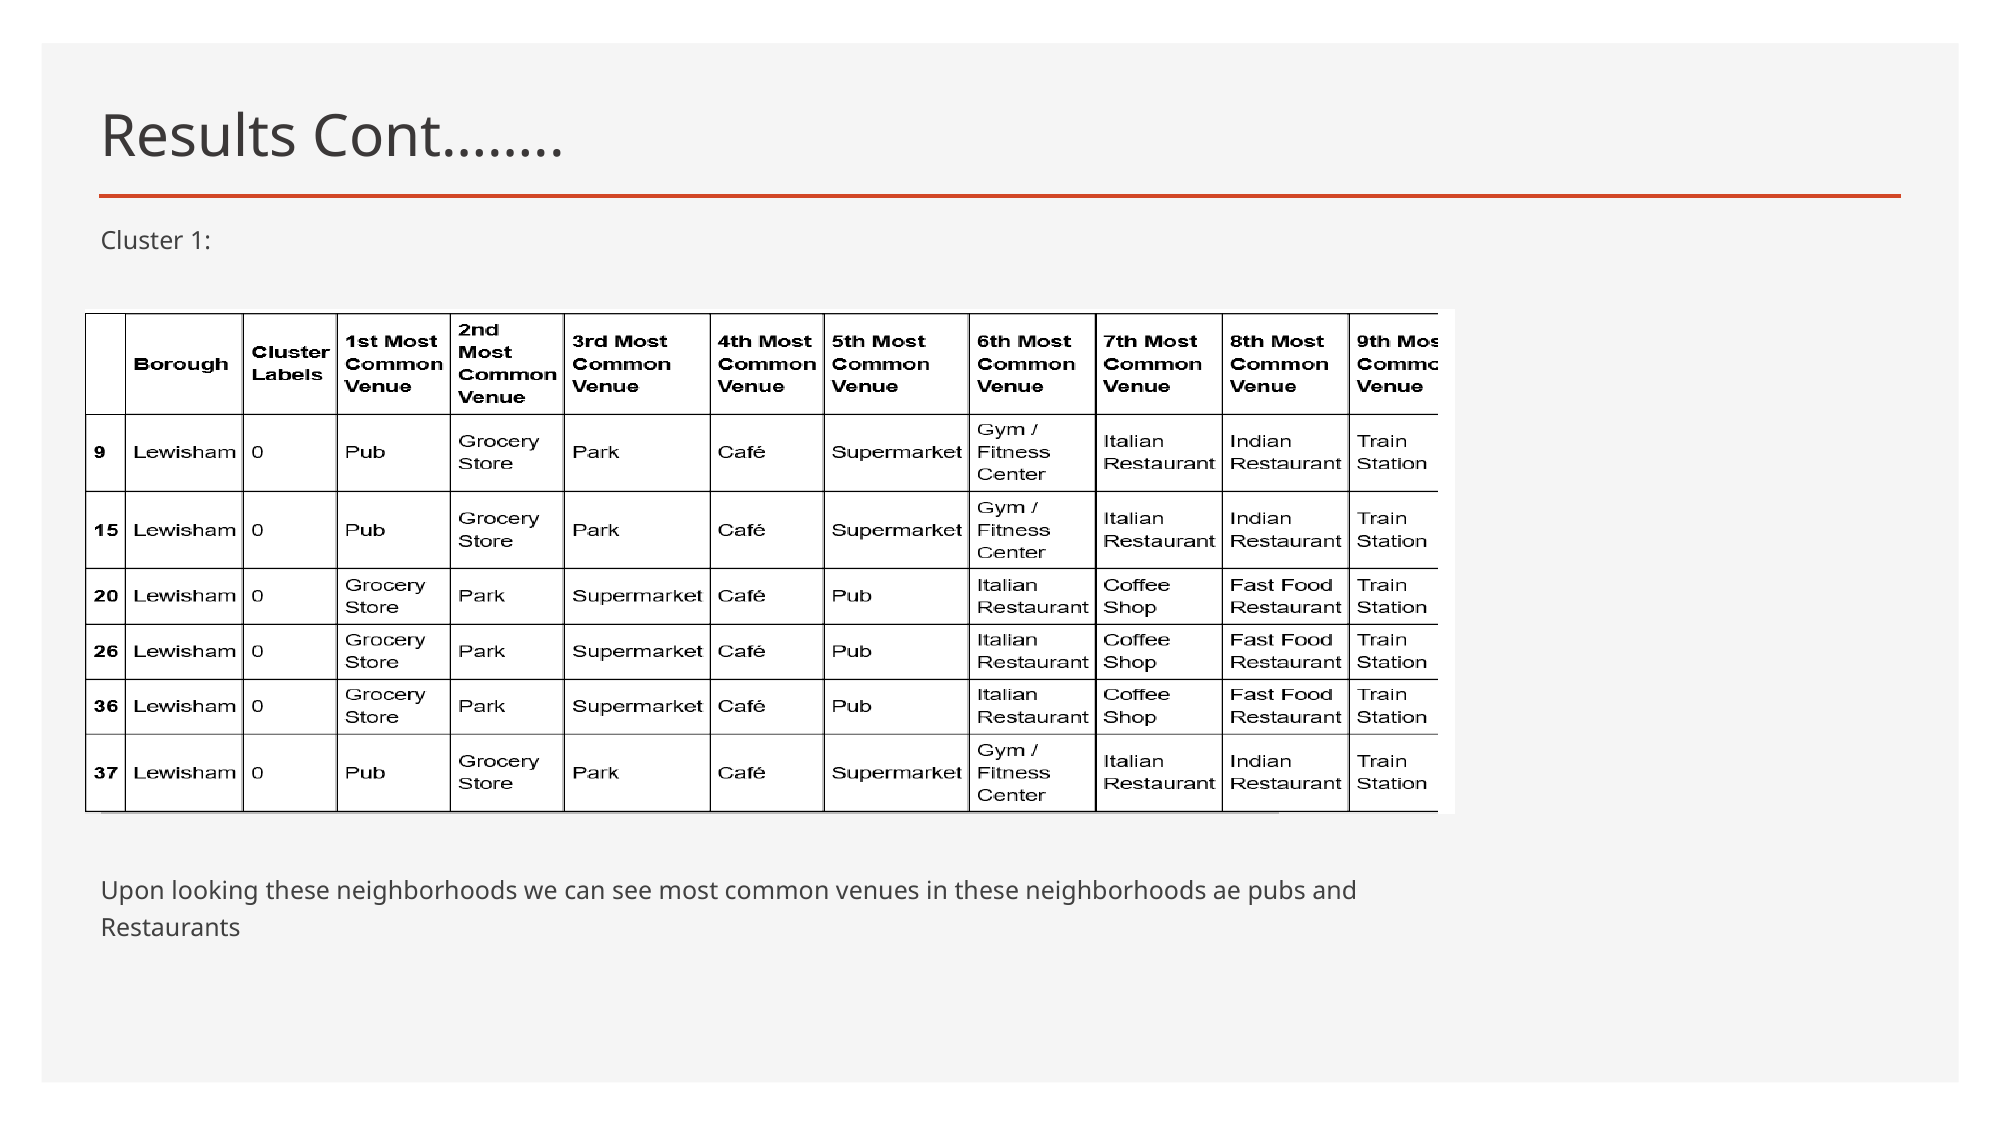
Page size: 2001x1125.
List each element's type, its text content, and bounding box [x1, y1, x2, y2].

text_box Cluster 1: [85, 210, 927, 309]
title Results Cont…….. [85, 70, 1214, 176]
picture [85, 309, 1455, 814]
text_box Upon looking these neighborhoods we can see most common venues in these neighborhoods ae pubs and Restaurants [85, 859, 1465, 1018]
